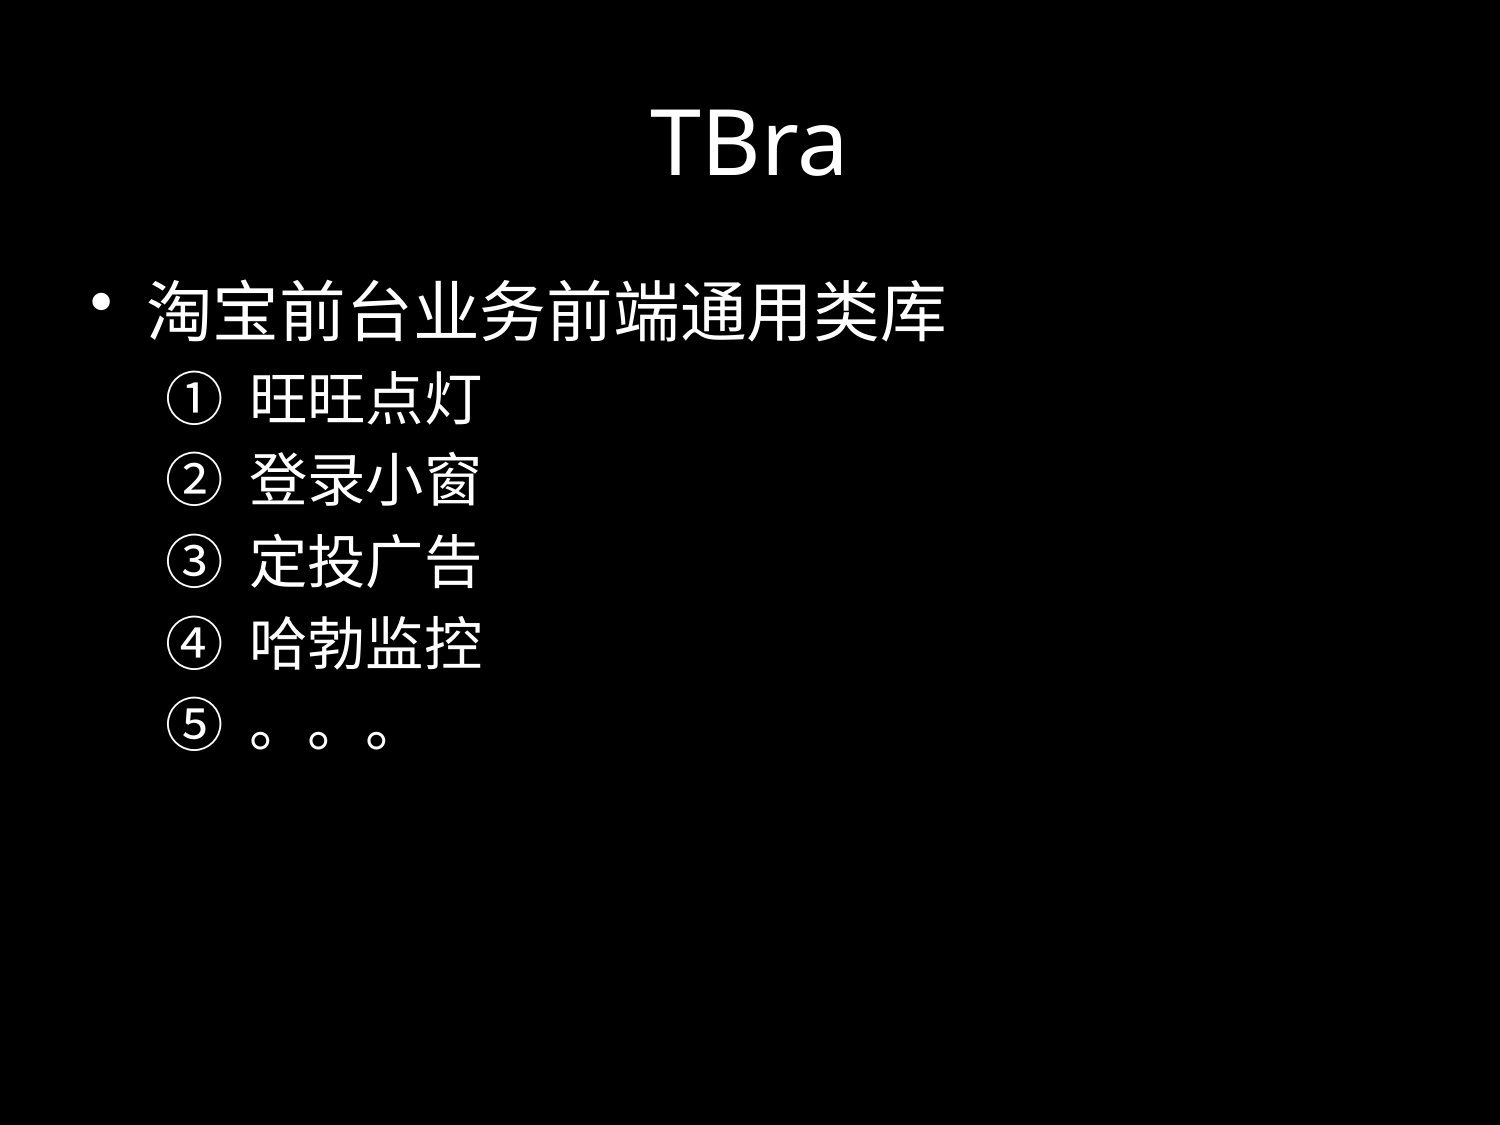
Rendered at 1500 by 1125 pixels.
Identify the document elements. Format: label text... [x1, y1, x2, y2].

list 淘宝前台业务前端通用类库 旺旺点灯 登录小窗 定投广告 哈勃监控 。。。 [74, 262, 1426, 1101]
title TBra [74, 44, 1426, 233]
